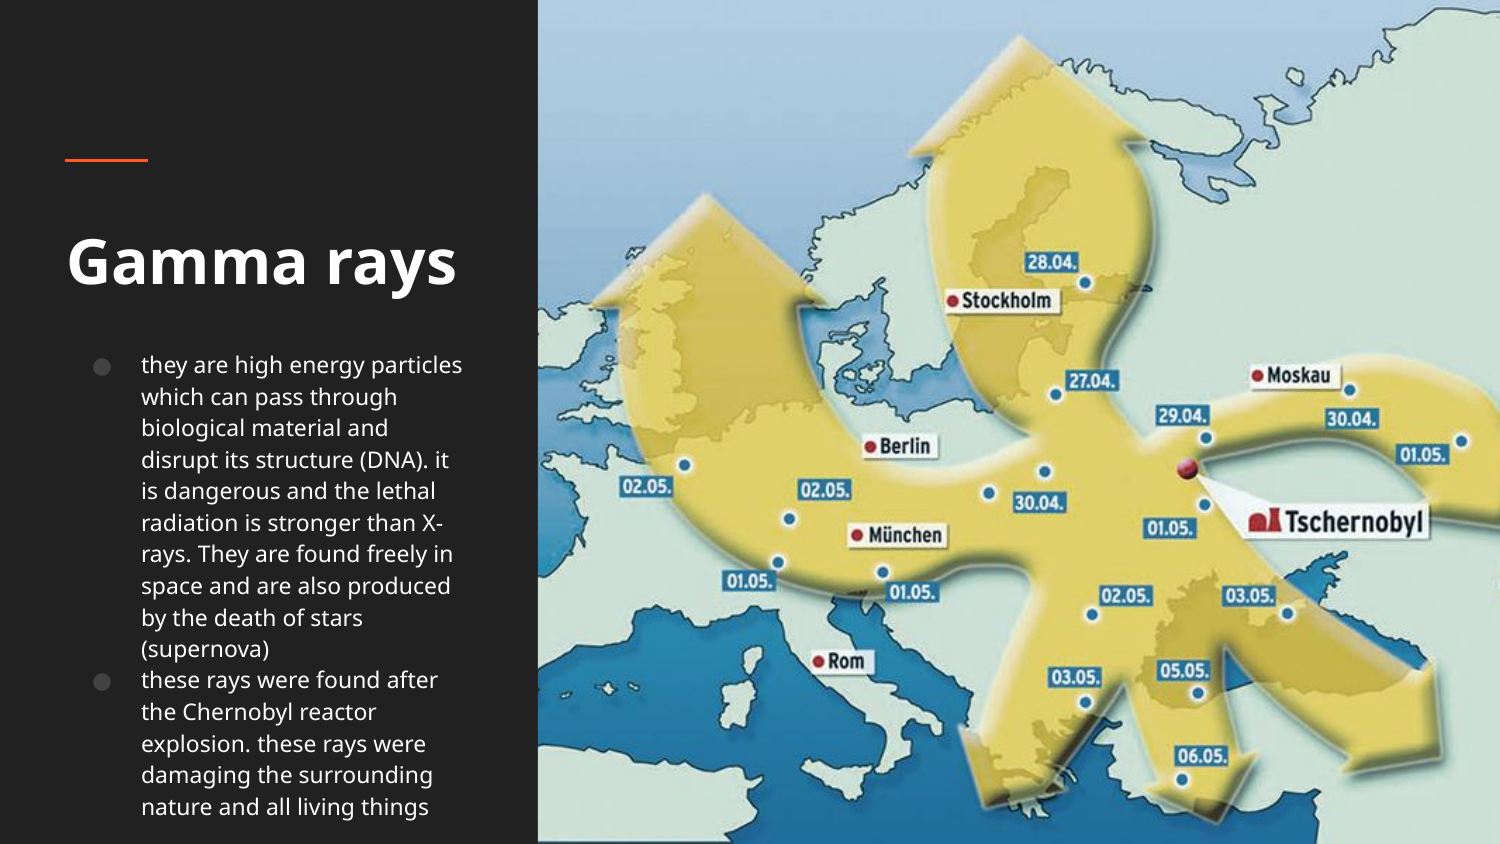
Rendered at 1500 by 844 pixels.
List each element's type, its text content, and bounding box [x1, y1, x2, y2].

list they are high energy particles which can pass through biological material and disrupt its structure (DNA). it is dangerous and the lethal radiation is stronger than X-rays. They are found freely in space and are also produced by the death of stars (supernova) these rays were found after the Chernobyl reactor explosion. these rays were damaging the surrounding nature and all living things [51, 331, 487, 813]
title Gamma rays [51, 189, 487, 331]
picture [537, 0, 1500, 844]
